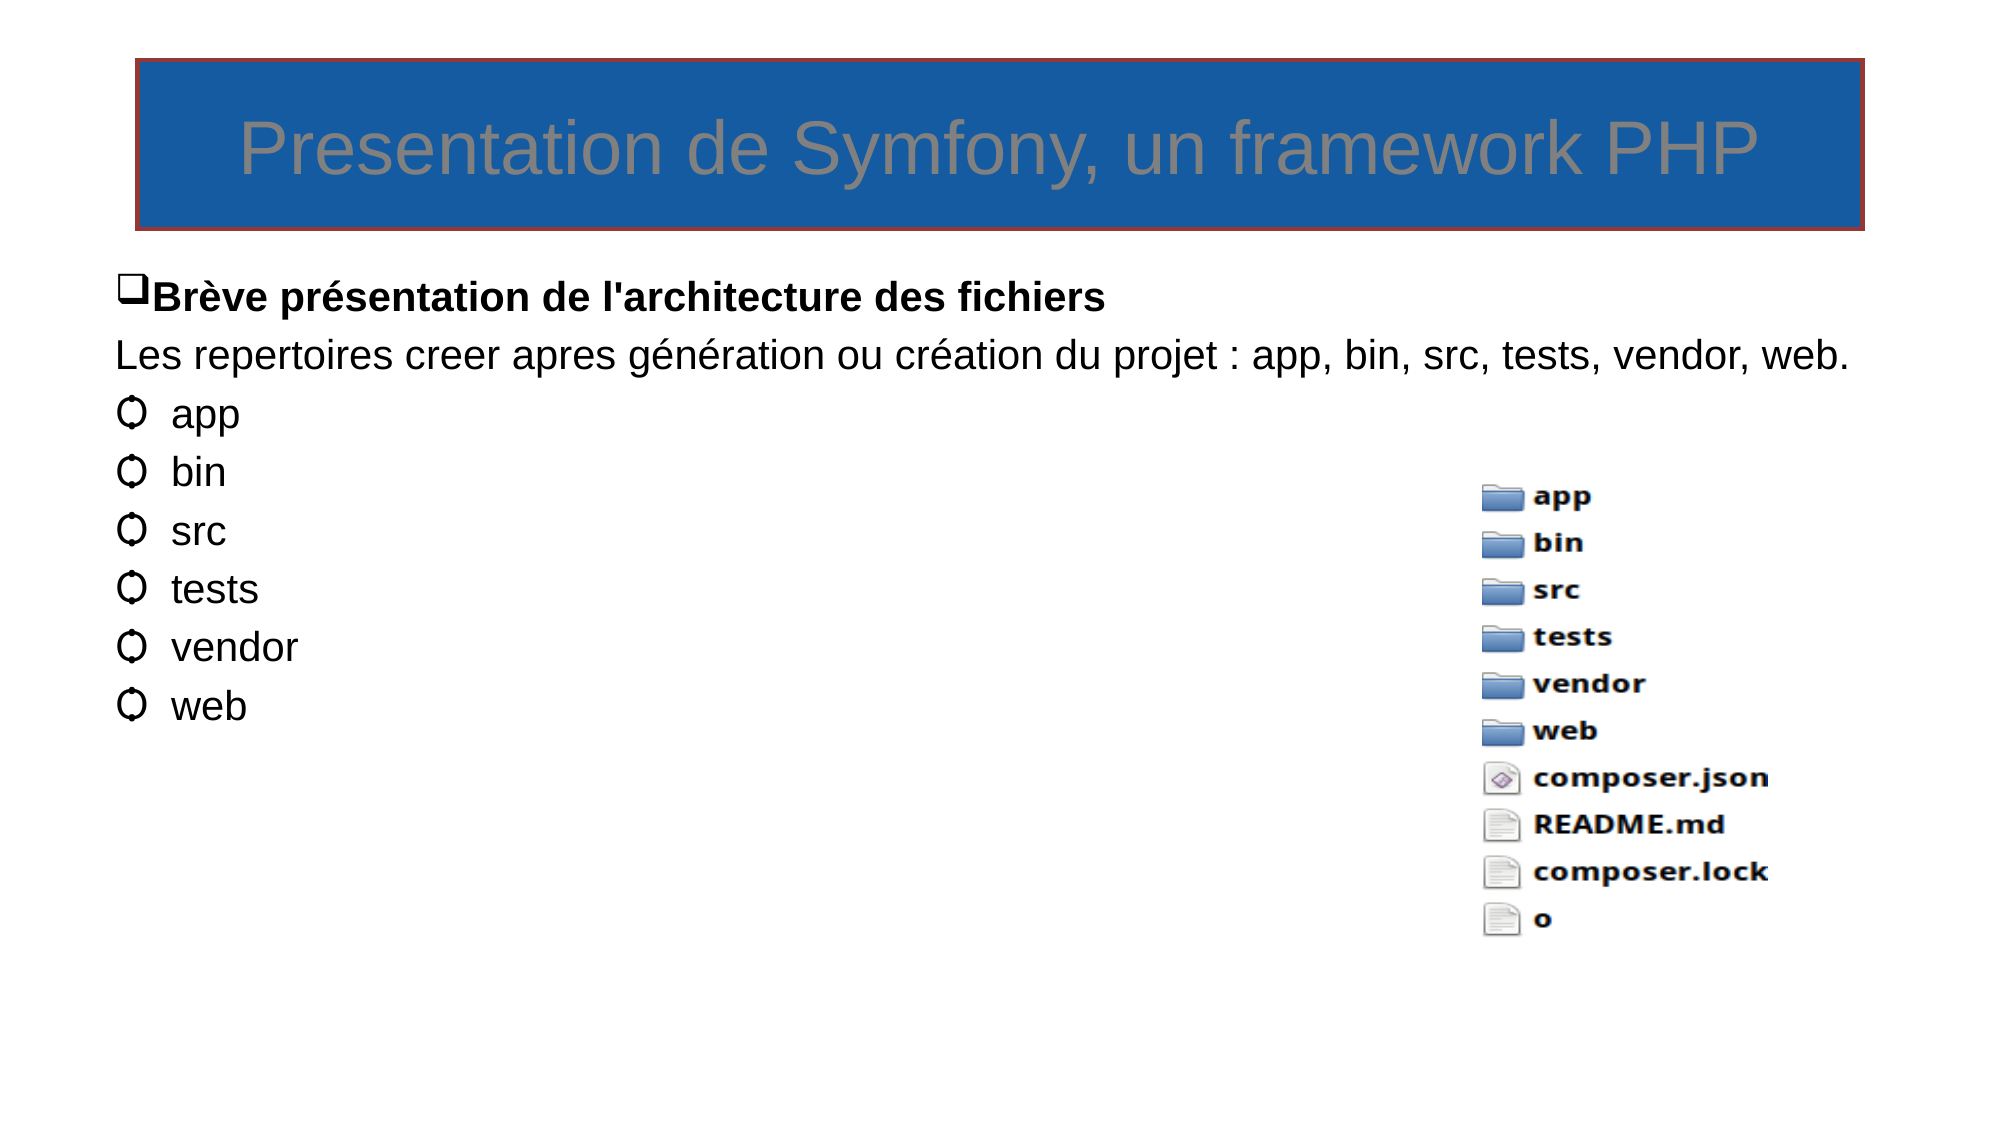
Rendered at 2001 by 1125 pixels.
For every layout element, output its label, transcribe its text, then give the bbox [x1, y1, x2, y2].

title Presentation de Symfony, un framework PHP [135, 58, 1865, 231]
picture [1482, 469, 1769, 945]
list Brève présentation de l'architecture des fichiers Les repertoires creer apres génération ou création du projet : app, bin, src, tests, vendor, web. app bin src tests vendor web [99, 262, 1901, 1006]
